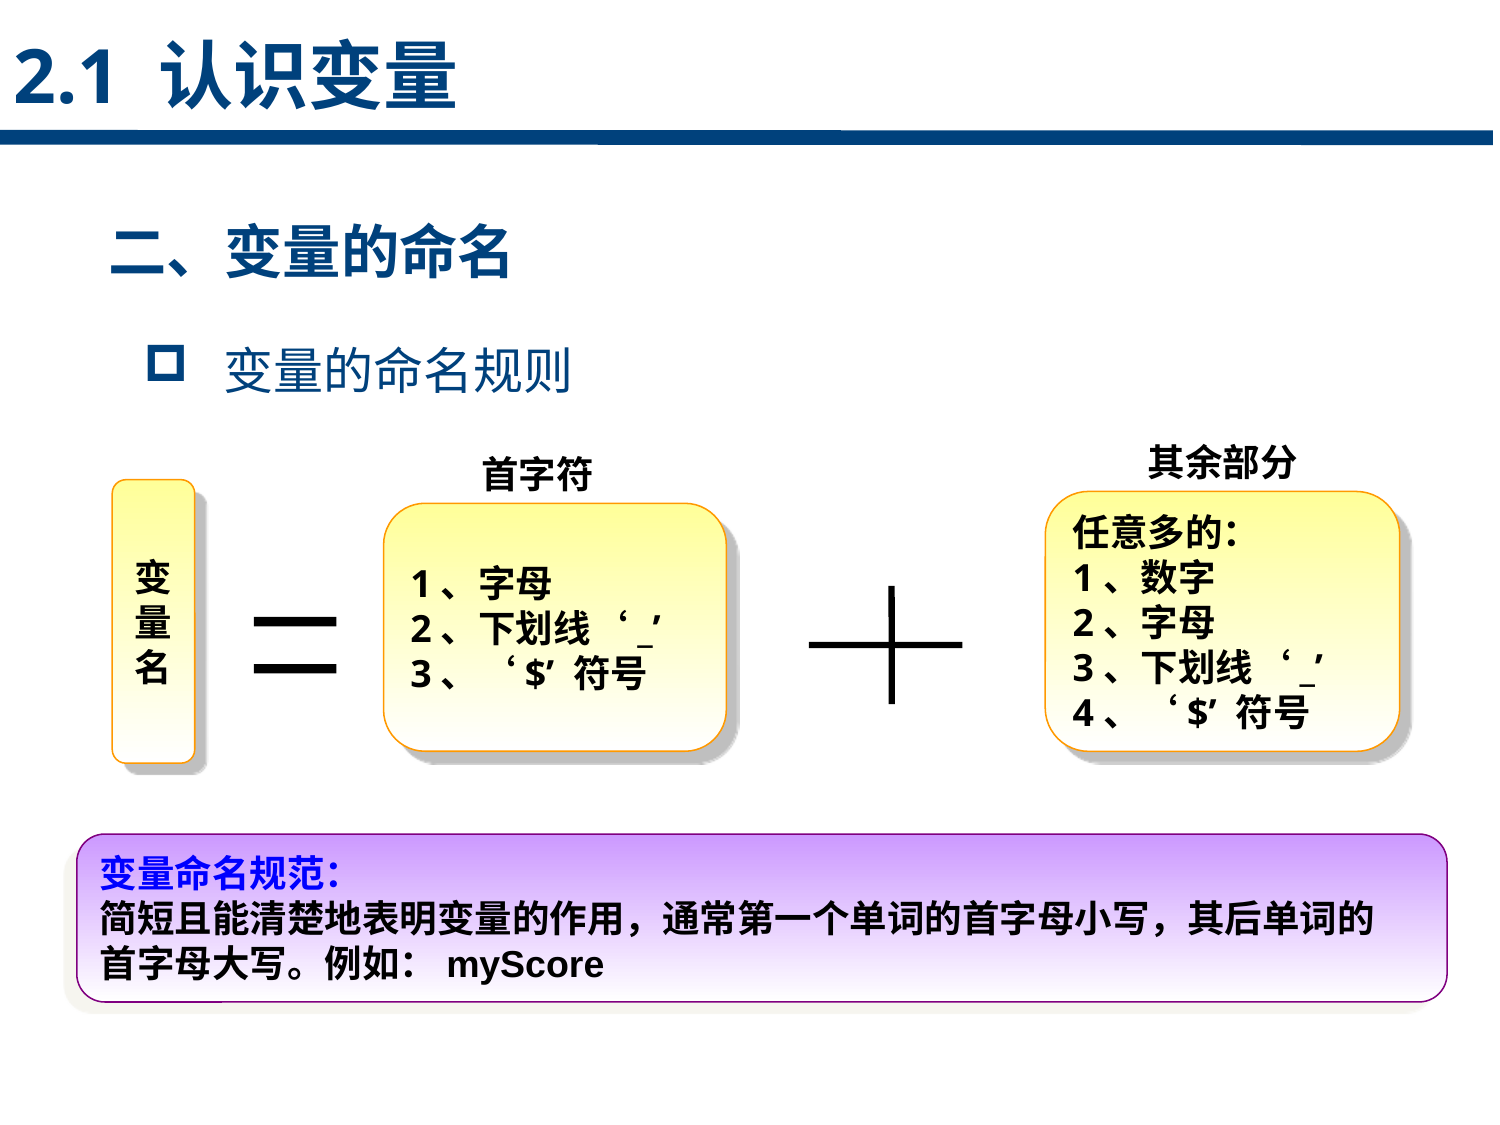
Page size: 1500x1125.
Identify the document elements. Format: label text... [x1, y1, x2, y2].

text_box 2.1 认识变量 [0, 21, 473, 127]
text_box 变量命名规范： 简短且能清楚地表明变量的作用，通常第一个单词的首字母小写，其后单词的 首字母大写。例如：myScore [76, 834, 1448, 1002]
text_box 变量的命名规则 [41, 301, 1459, 407]
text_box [111, 430, 1400, 764]
text_box 二、变量的命名 [5, 172, 1317, 293]
